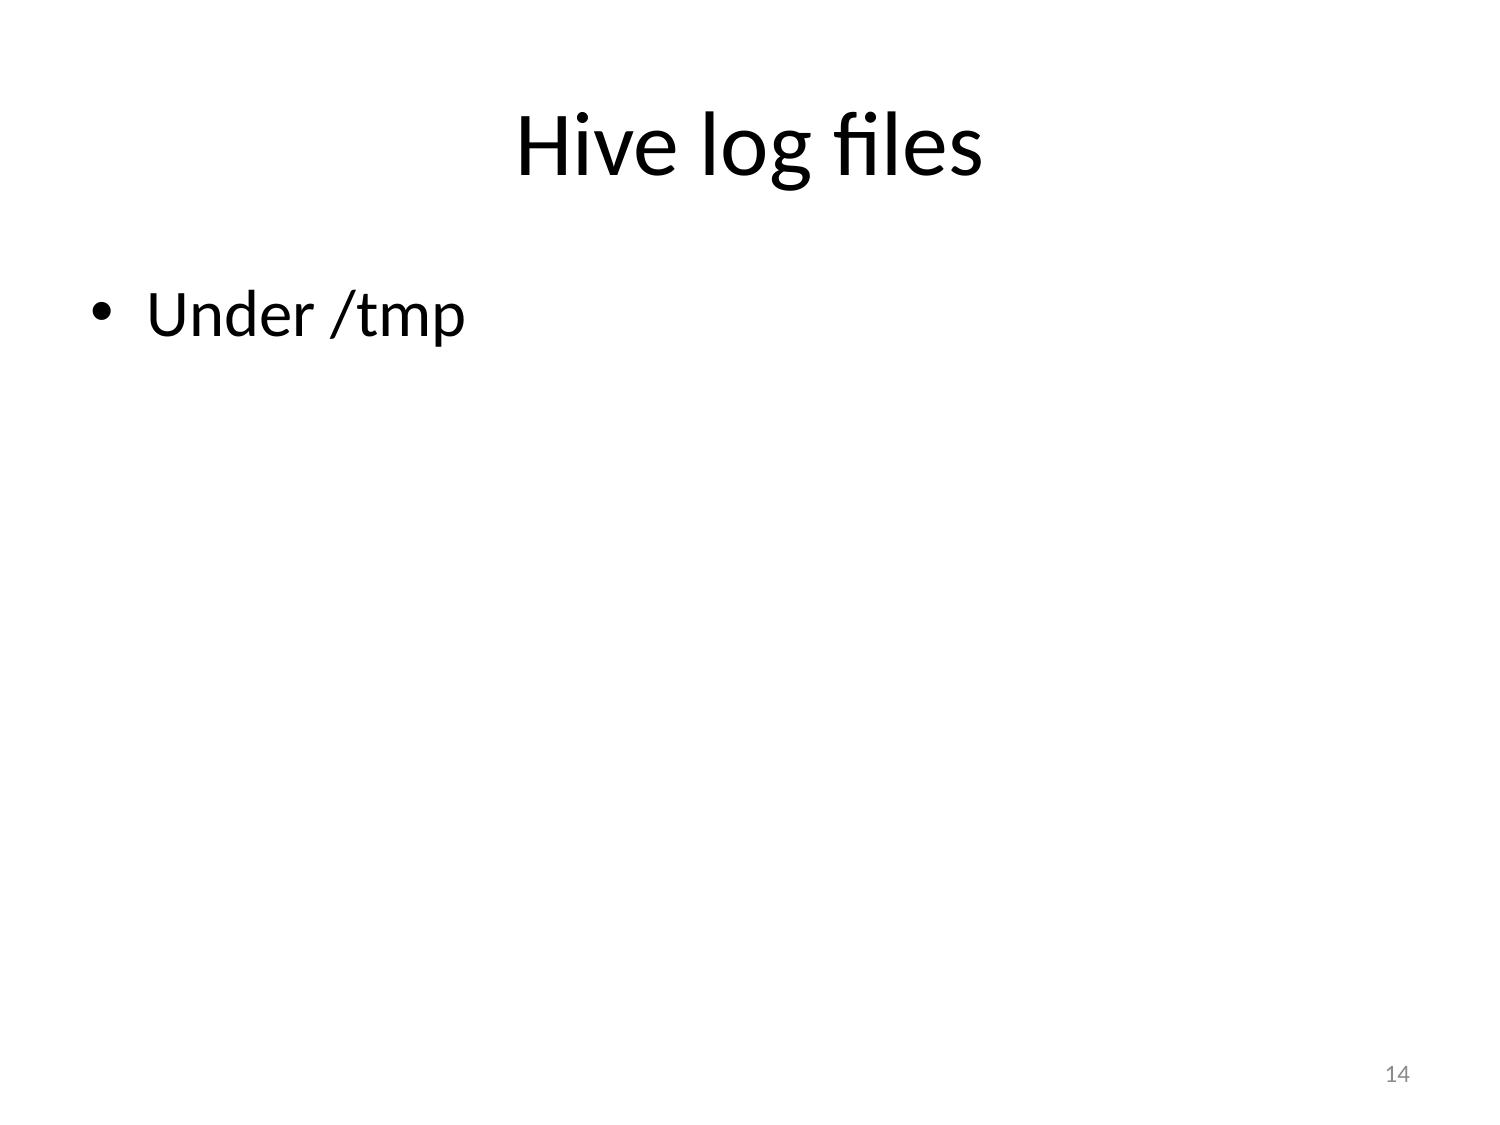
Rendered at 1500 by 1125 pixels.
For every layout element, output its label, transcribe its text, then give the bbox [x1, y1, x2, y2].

title Hive log files [75, 45, 1425, 233]
list Under /tmp [75, 262, 1425, 1005]
slide_number 14 [1074, 1042, 1425, 1103]
